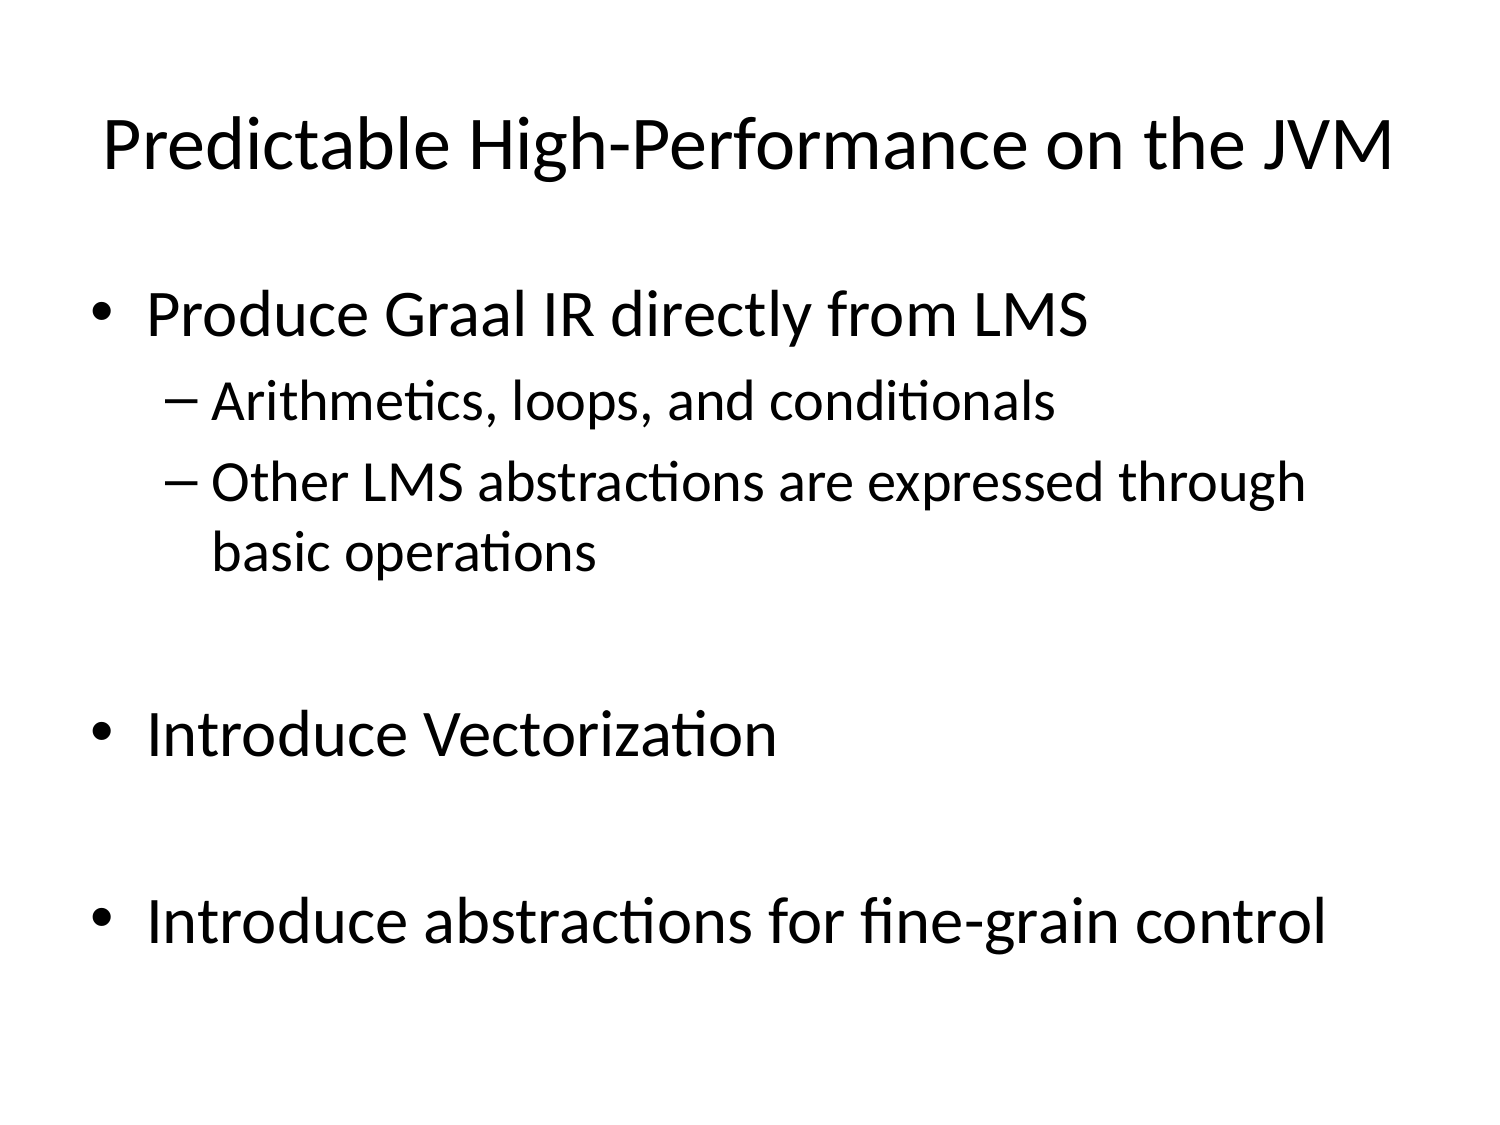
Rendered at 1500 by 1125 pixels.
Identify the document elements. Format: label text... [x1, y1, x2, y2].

title Predictable High-Performance on the JVM [75, 45, 1425, 233]
list Produce Graal IR directly from LMS Arithmetics, loops, and conditionals Other LMS abstractions are expressed through basic operations Introduce Vectorization Introduce abstractions for fine-grain control [75, 262, 1425, 1005]
